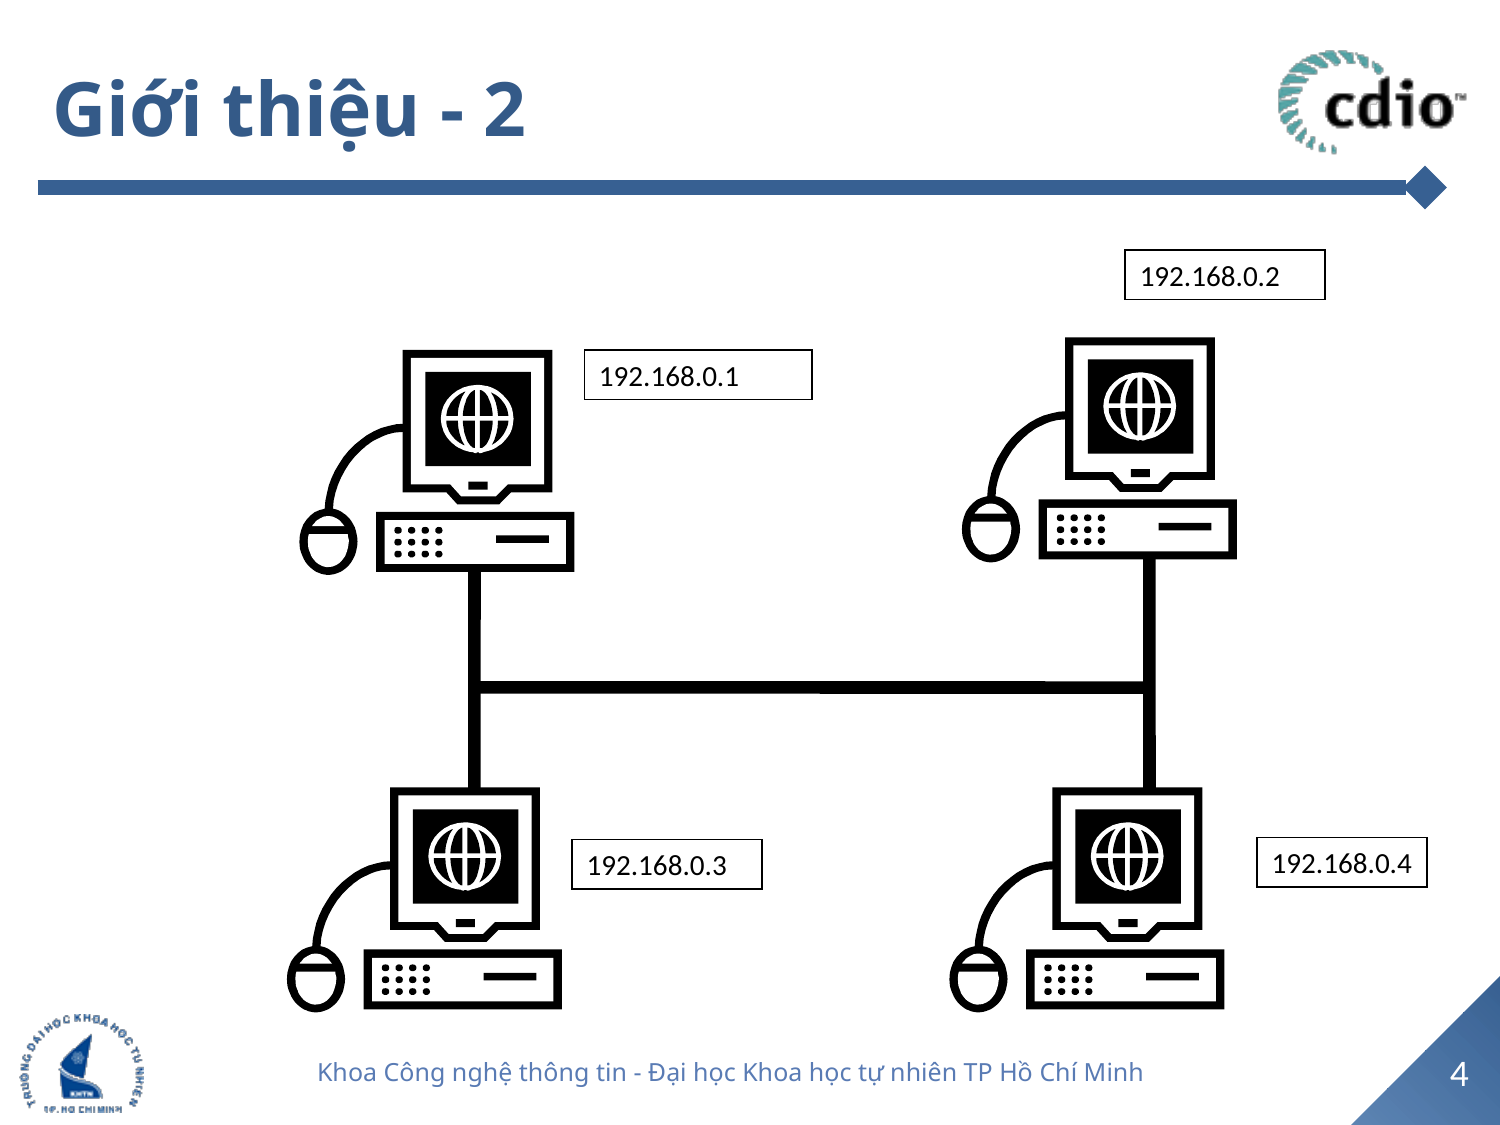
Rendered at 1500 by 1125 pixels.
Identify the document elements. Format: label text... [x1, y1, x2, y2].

title Giới thiệu - 2 [37, 12, 1473, 200]
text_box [286, 787, 563, 1013]
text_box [299, 349, 575, 576]
text_box 192.168.0.1 [584, 349, 812, 400]
footer Khoa Công nghệ thông tin - Đại học Khoa học tự nhiên TP Hồ Chí Minh [187, 1043, 1275, 1104]
text_box 192.168.0.4 [1256, 837, 1428, 888]
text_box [949, 787, 1225, 1013]
text_box 192.168.0.3 [571, 839, 762, 889]
text_box 192.168.0.2 [1125, 249, 1325, 300]
picture [18, 1014, 144, 1113]
slide_number 4 [1419, 1041, 1500, 1102]
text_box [961, 337, 1238, 563]
